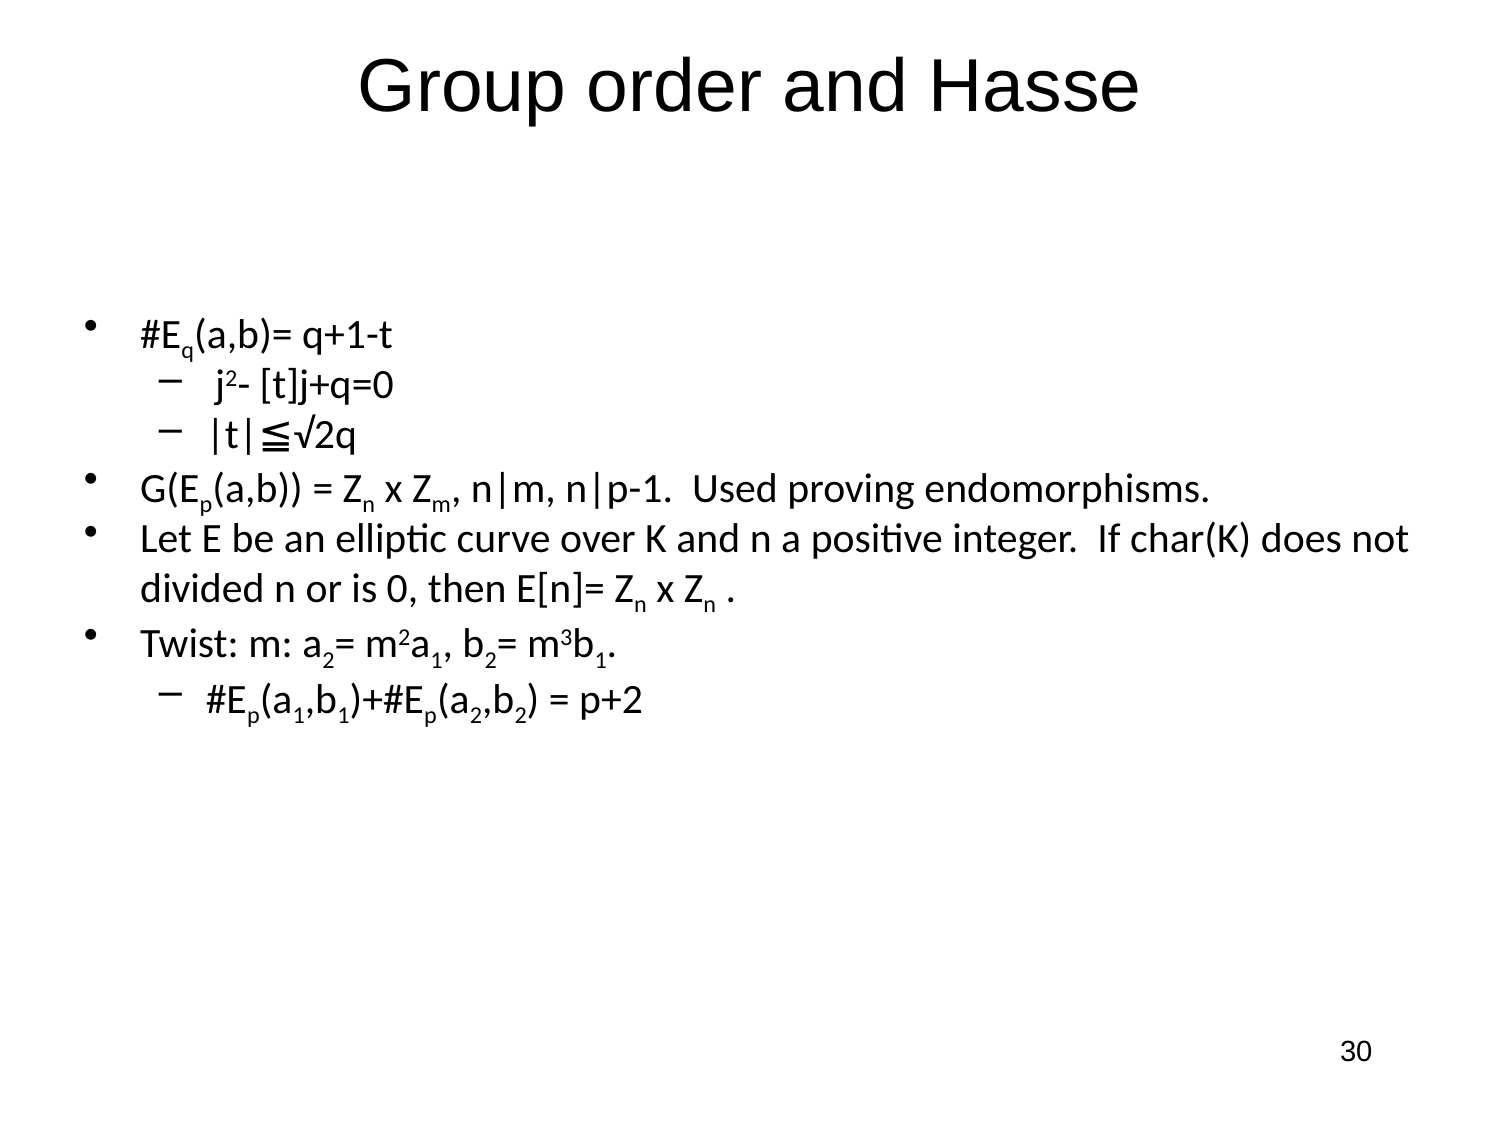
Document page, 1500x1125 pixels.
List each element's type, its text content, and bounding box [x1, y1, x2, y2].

title Group order and Hasse [112, 12, 1388, 151]
slide_number 30 [1074, 1024, 1388, 1101]
list #Eq(a,b)= q+1-t j2- [t]j+q=0 |t|≦√2q G(Ep(a,b)) = Zn x Zm, n|m, n|p-1. Used proving endomorphisms. Let E be an elliptic curve over K and n a positive integer. If char(K) does not divided n or is 0, then E[n]= Zn x Zn . Twist: m: a2= m2a1, b2= m3b1. #Ep(a1,b1)+#Ep(a2,b2) = p+2 [68, 299, 1432, 788]
